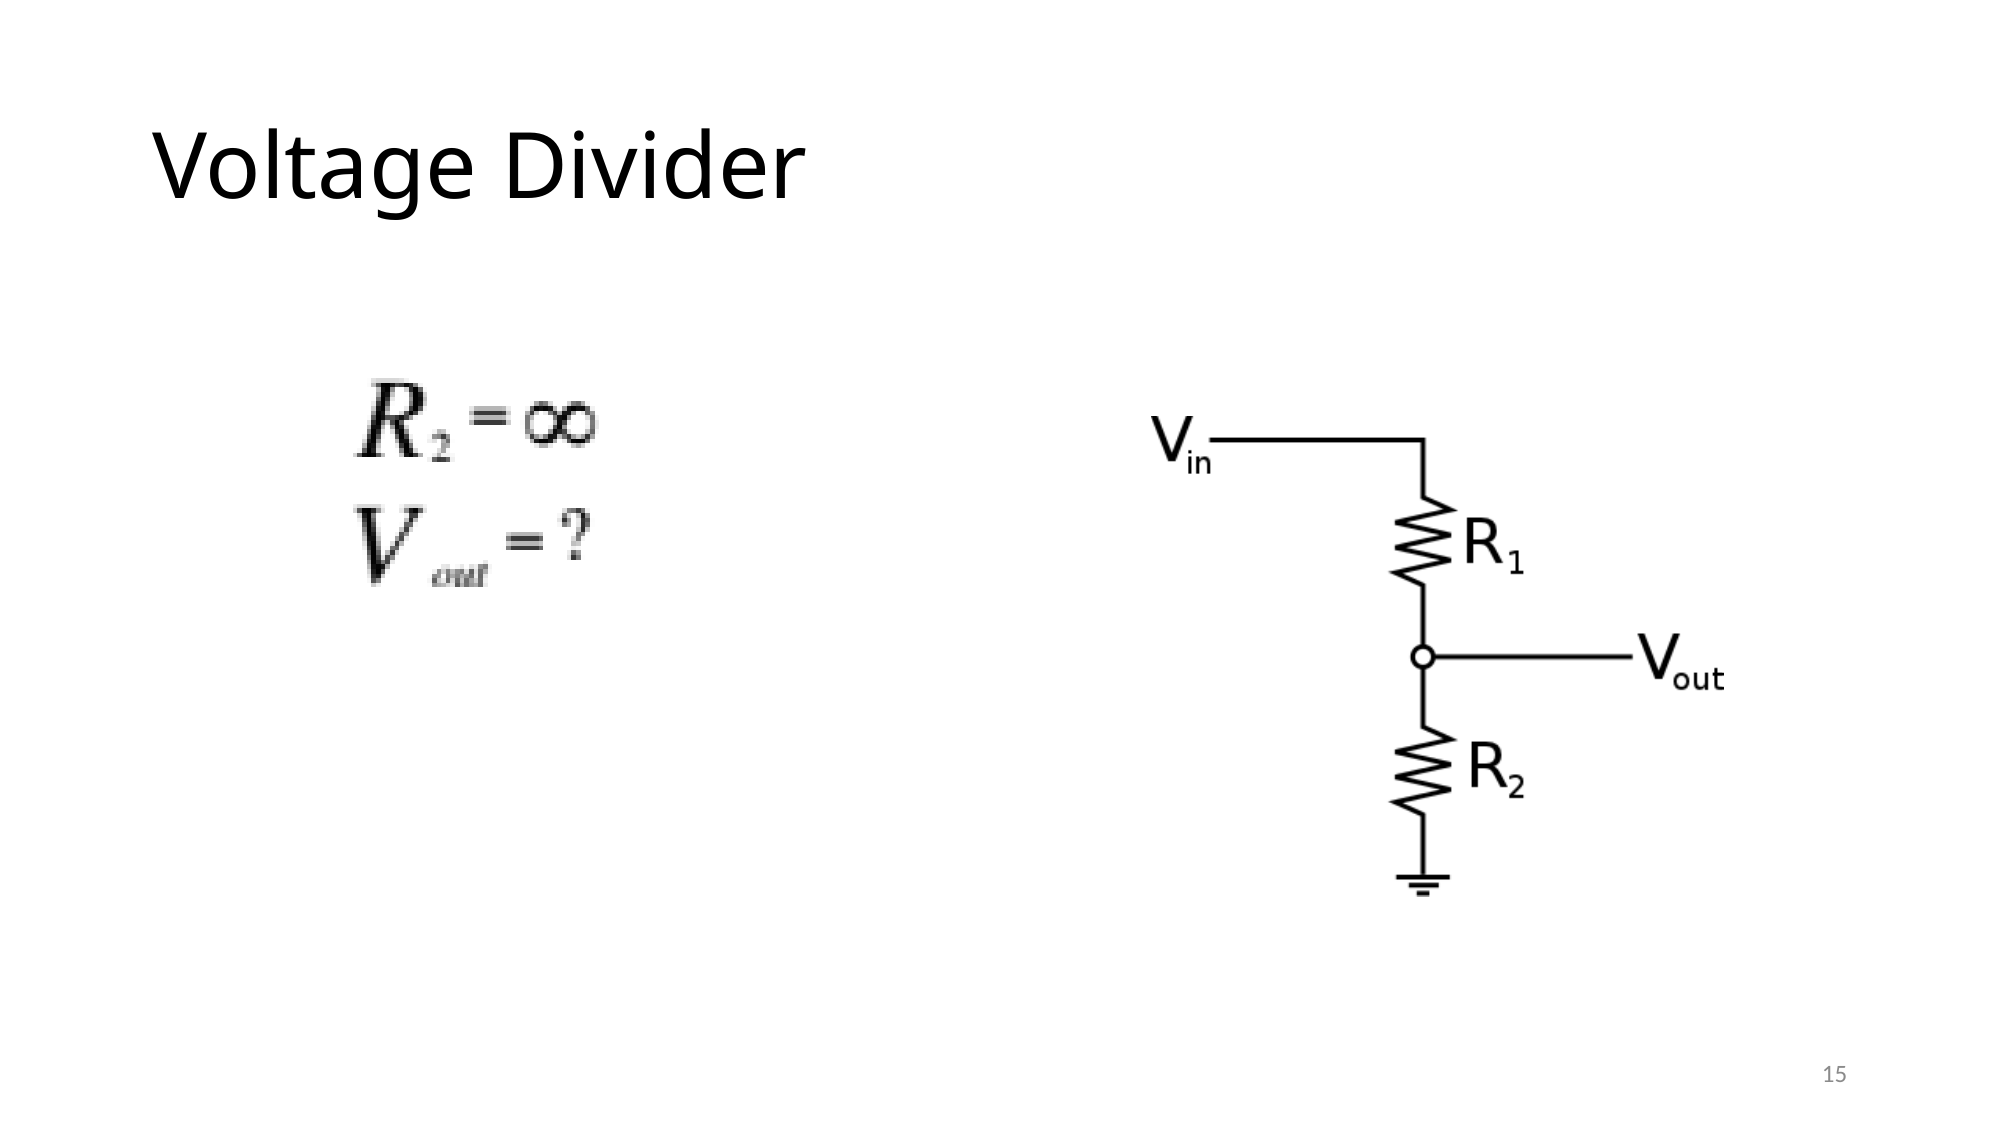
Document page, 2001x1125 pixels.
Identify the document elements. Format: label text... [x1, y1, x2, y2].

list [344, 360, 628, 686]
title Voltage Divider [137, 59, 1863, 278]
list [1151, 416, 1724, 897]
slide_number 15 [1412, 1042, 1863, 1103]
